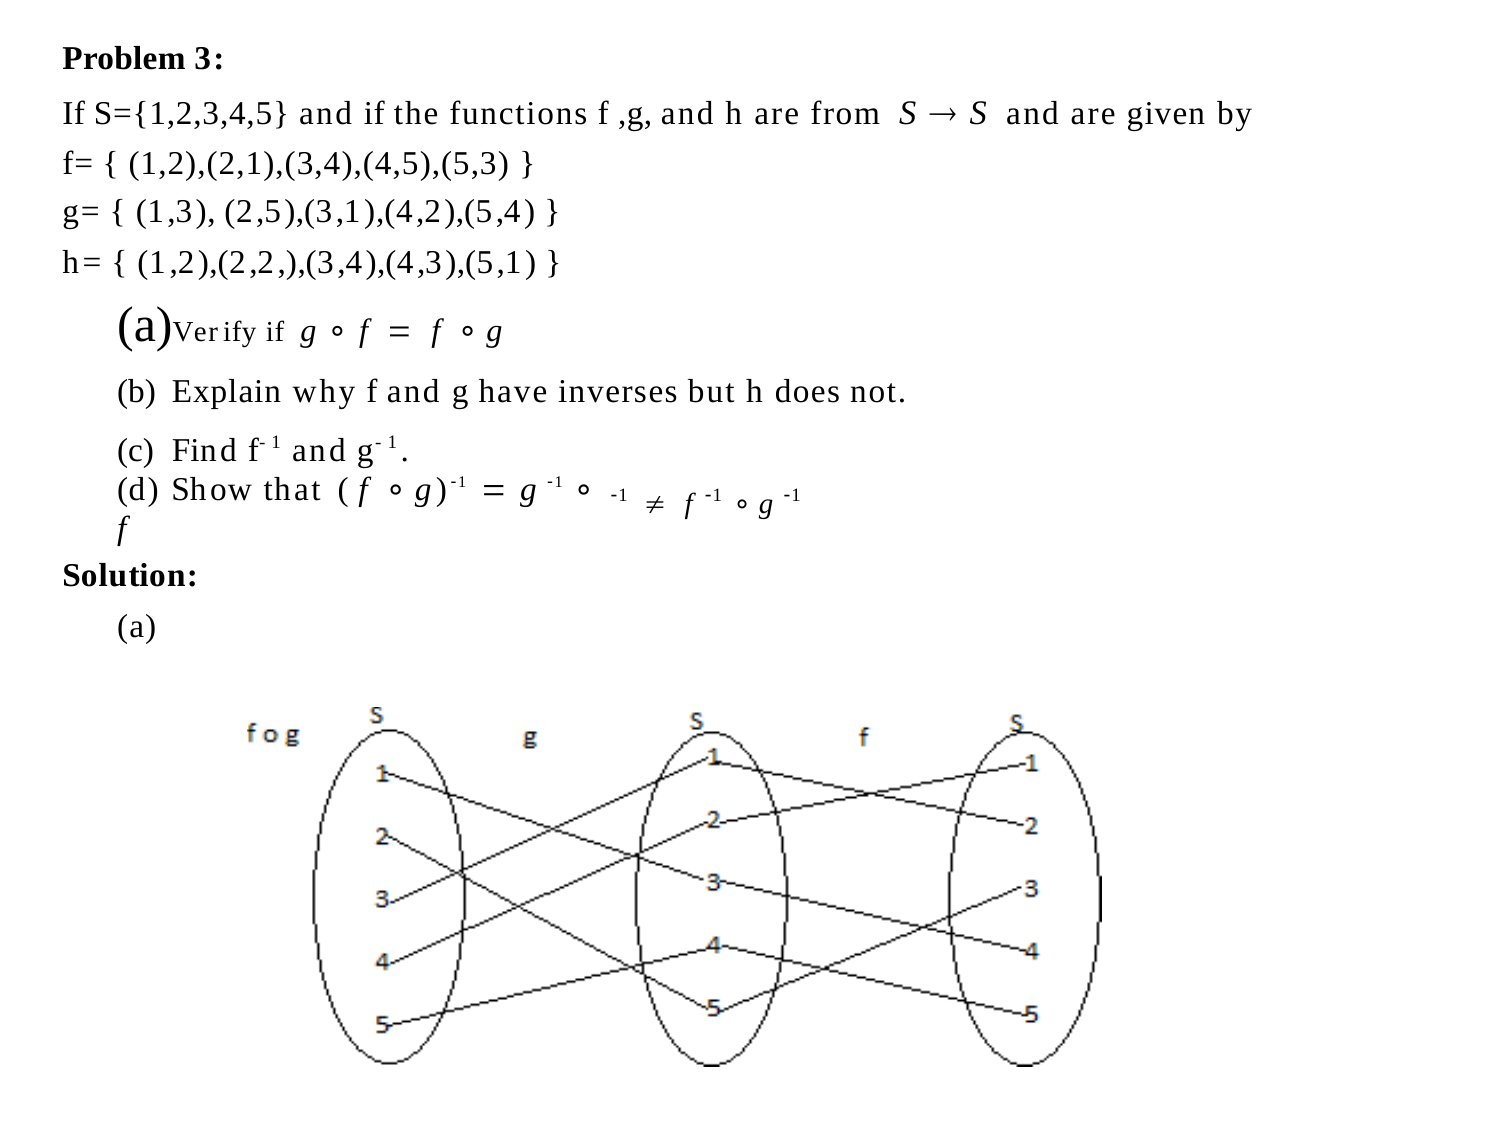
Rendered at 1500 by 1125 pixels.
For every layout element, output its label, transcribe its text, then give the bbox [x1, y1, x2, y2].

text_box Problem 3: If S={1,2,3,4,5} and if the functions f ,g, and h are from S  S and are given by f= { (1,2),(2,1),(3,4),(4,5),(5,3) } g= { (1,3), (2,5),(3,1),(4,2),(5,4) } h= { (1,2),(2,2,),(3,4),(4,3),(5,1) } Verify if g ∘ f  f ∘ g Explain why f and g have inverses but h does not. Find f- 1 and g- 1. [56, 24, 1270, 468]
text_box (d) Show that ( f ∘ g)1  g 1 ∘ f [110, 464, 607, 547]
text_box 1  f 1 ∘ g 1 [604, 449, 812, 520]
picture [247, 707, 1102, 1067]
text_box Solution: (a) [60, 540, 200, 644]
